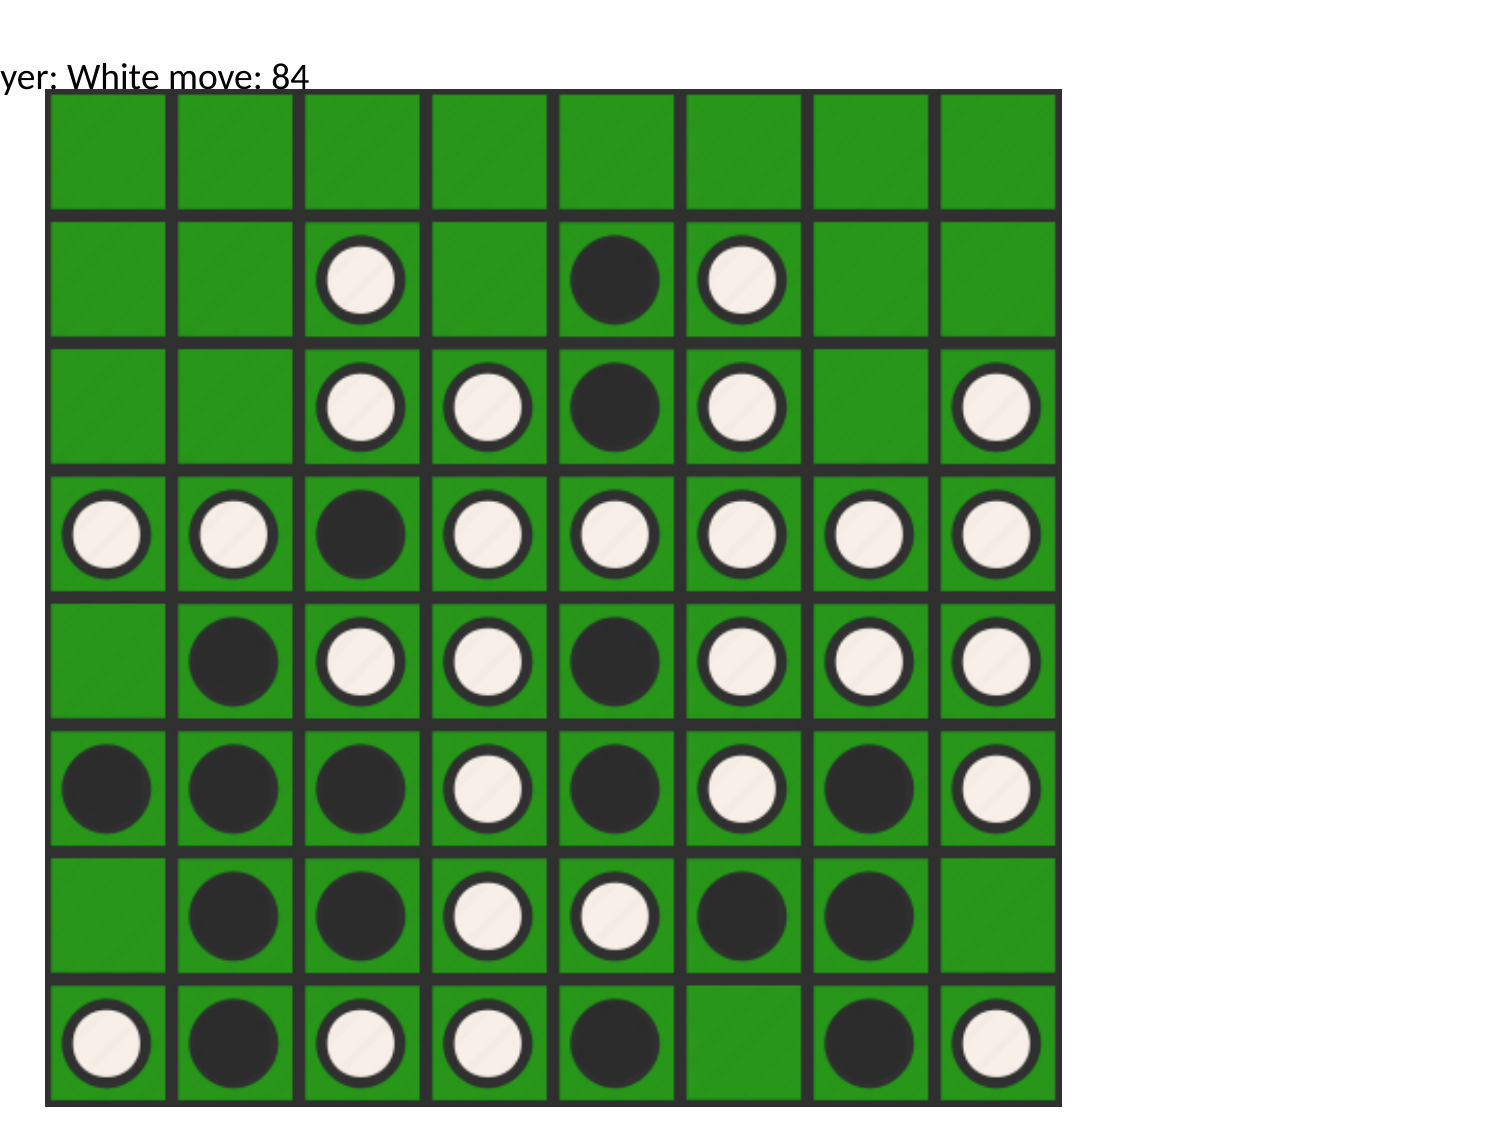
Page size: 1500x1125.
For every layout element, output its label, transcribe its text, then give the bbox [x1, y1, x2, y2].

text_box turn: 40 player: White move: 84 [0, 44, 325, 105]
picture [44, 89, 1062, 1107]
